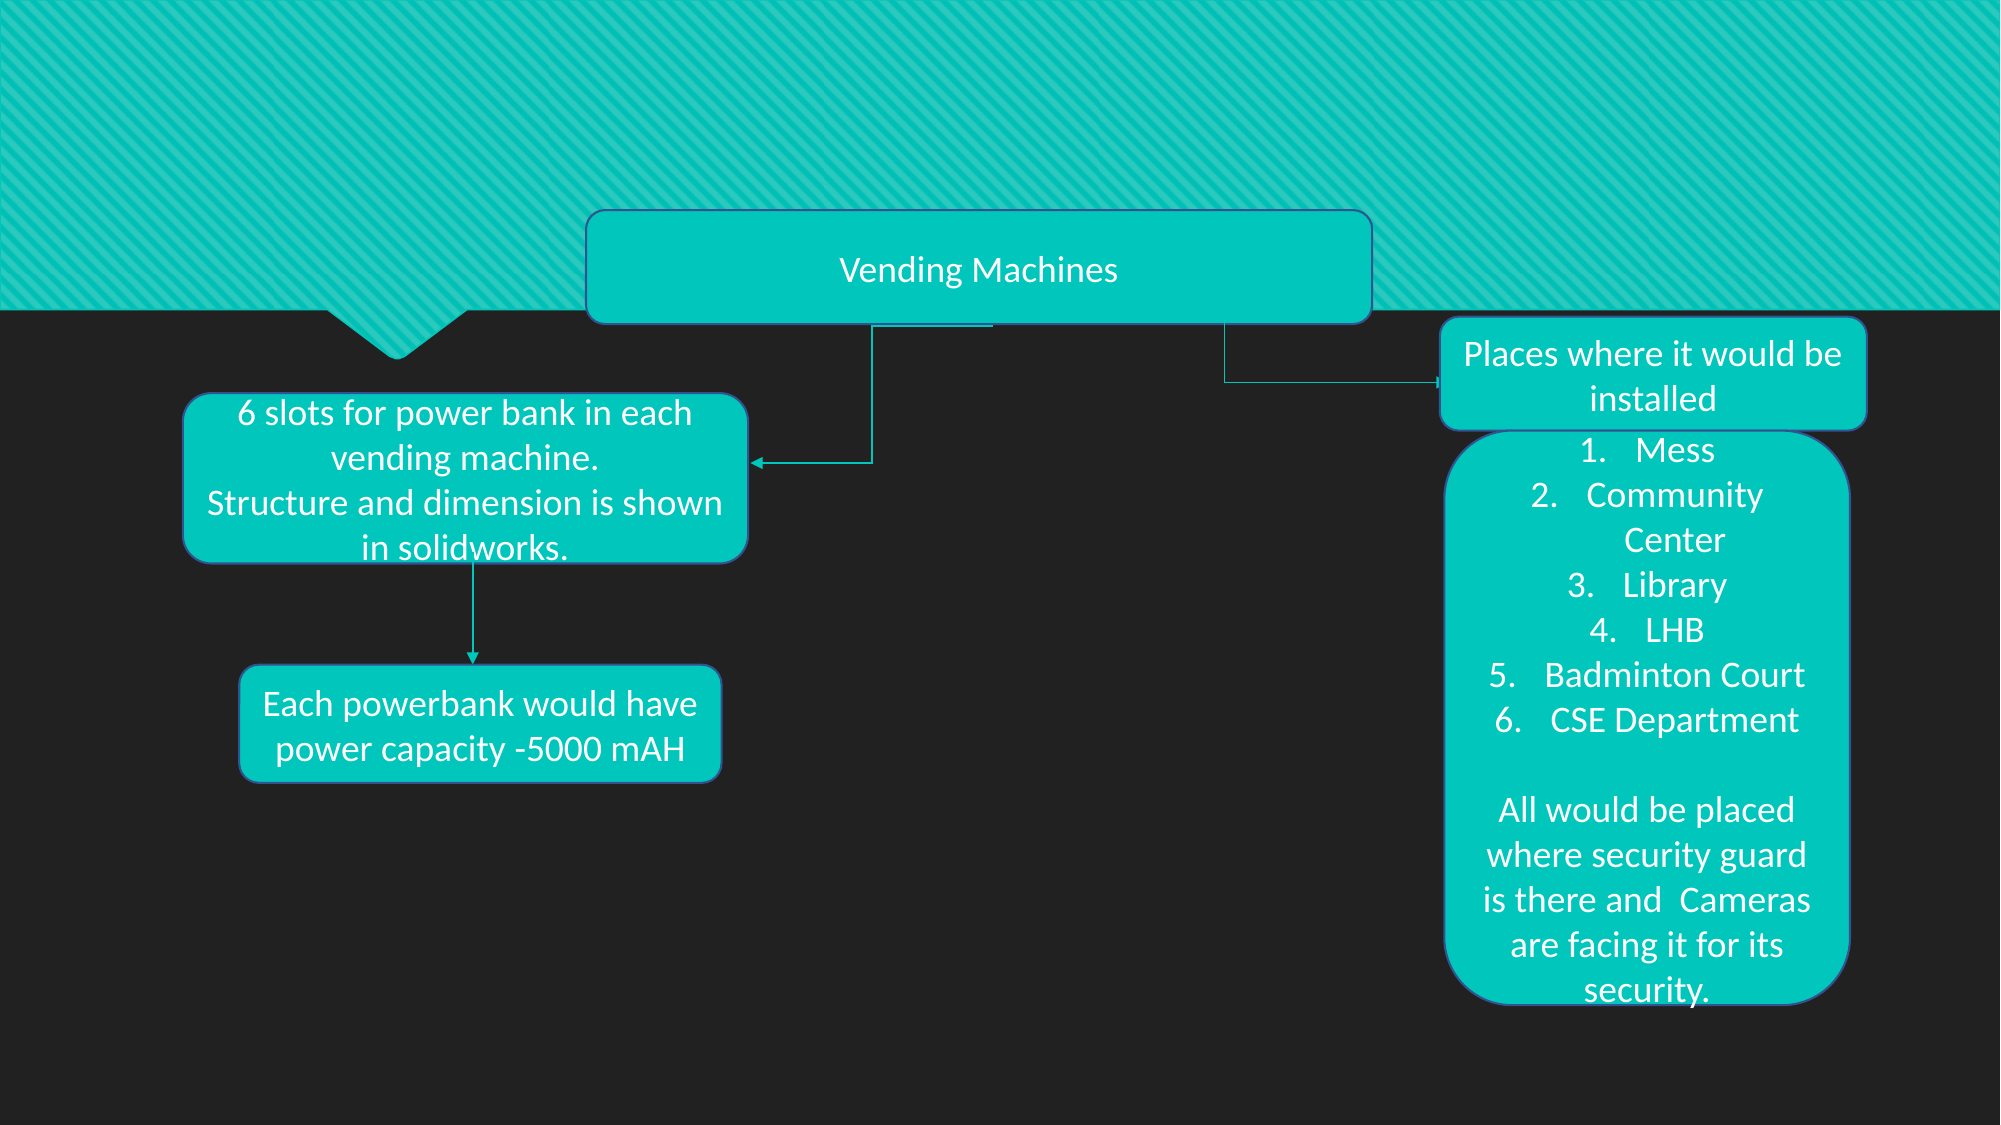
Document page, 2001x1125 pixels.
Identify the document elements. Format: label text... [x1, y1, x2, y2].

text_box Vending Machines [586, 210, 1373, 325]
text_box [749, 325, 994, 464]
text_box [999, 286, 1449, 383]
text_box Places where it would be installed [1439, 316, 1867, 431]
text_box Mess Community Center Library LHB Badminton Court CSE Department All would be placed where security guard is there and Cameras are facing it for its security. [1444, 430, 1851, 1006]
text_box Each powerbank would have power capacity -5000 mAH [239, 664, 722, 783]
text_box 6 slots for power bank in each vending machine. Structure and dimension is shown in solidworks. [182, 393, 749, 564]
